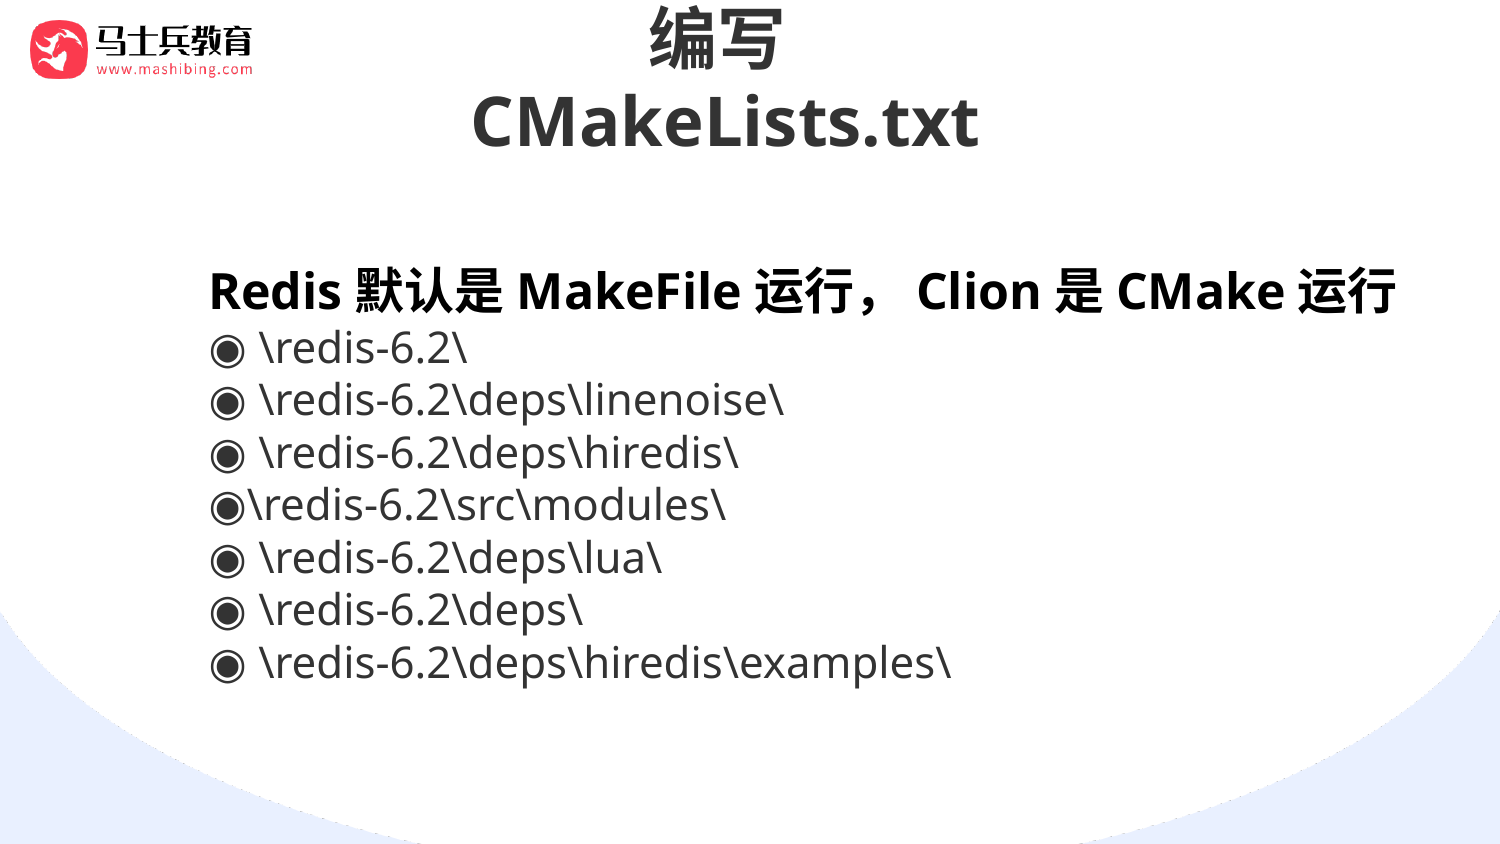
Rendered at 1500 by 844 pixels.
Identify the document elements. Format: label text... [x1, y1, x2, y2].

text_box 编写CMakeLists.txt [379, 13, 1073, 143]
text_box Redis默认是MakeFile运行，Clion是CMake运行 ◉ \redis-6.2\ ◉ \redis-6.2\deps\linenoise\ ◉ \redis-6.2\deps\hiredis\ ◉\redis-6.2\src\modules\ ◉ \redis-6.2\deps\lua\ ◉ \redis-6.2\deps\ ◉ \redis-6.2\deps\hiredis\examples\ [193, 152, 1454, 610]
picture [0, 610, 1500, 844]
picture [30, 20, 252, 79]
